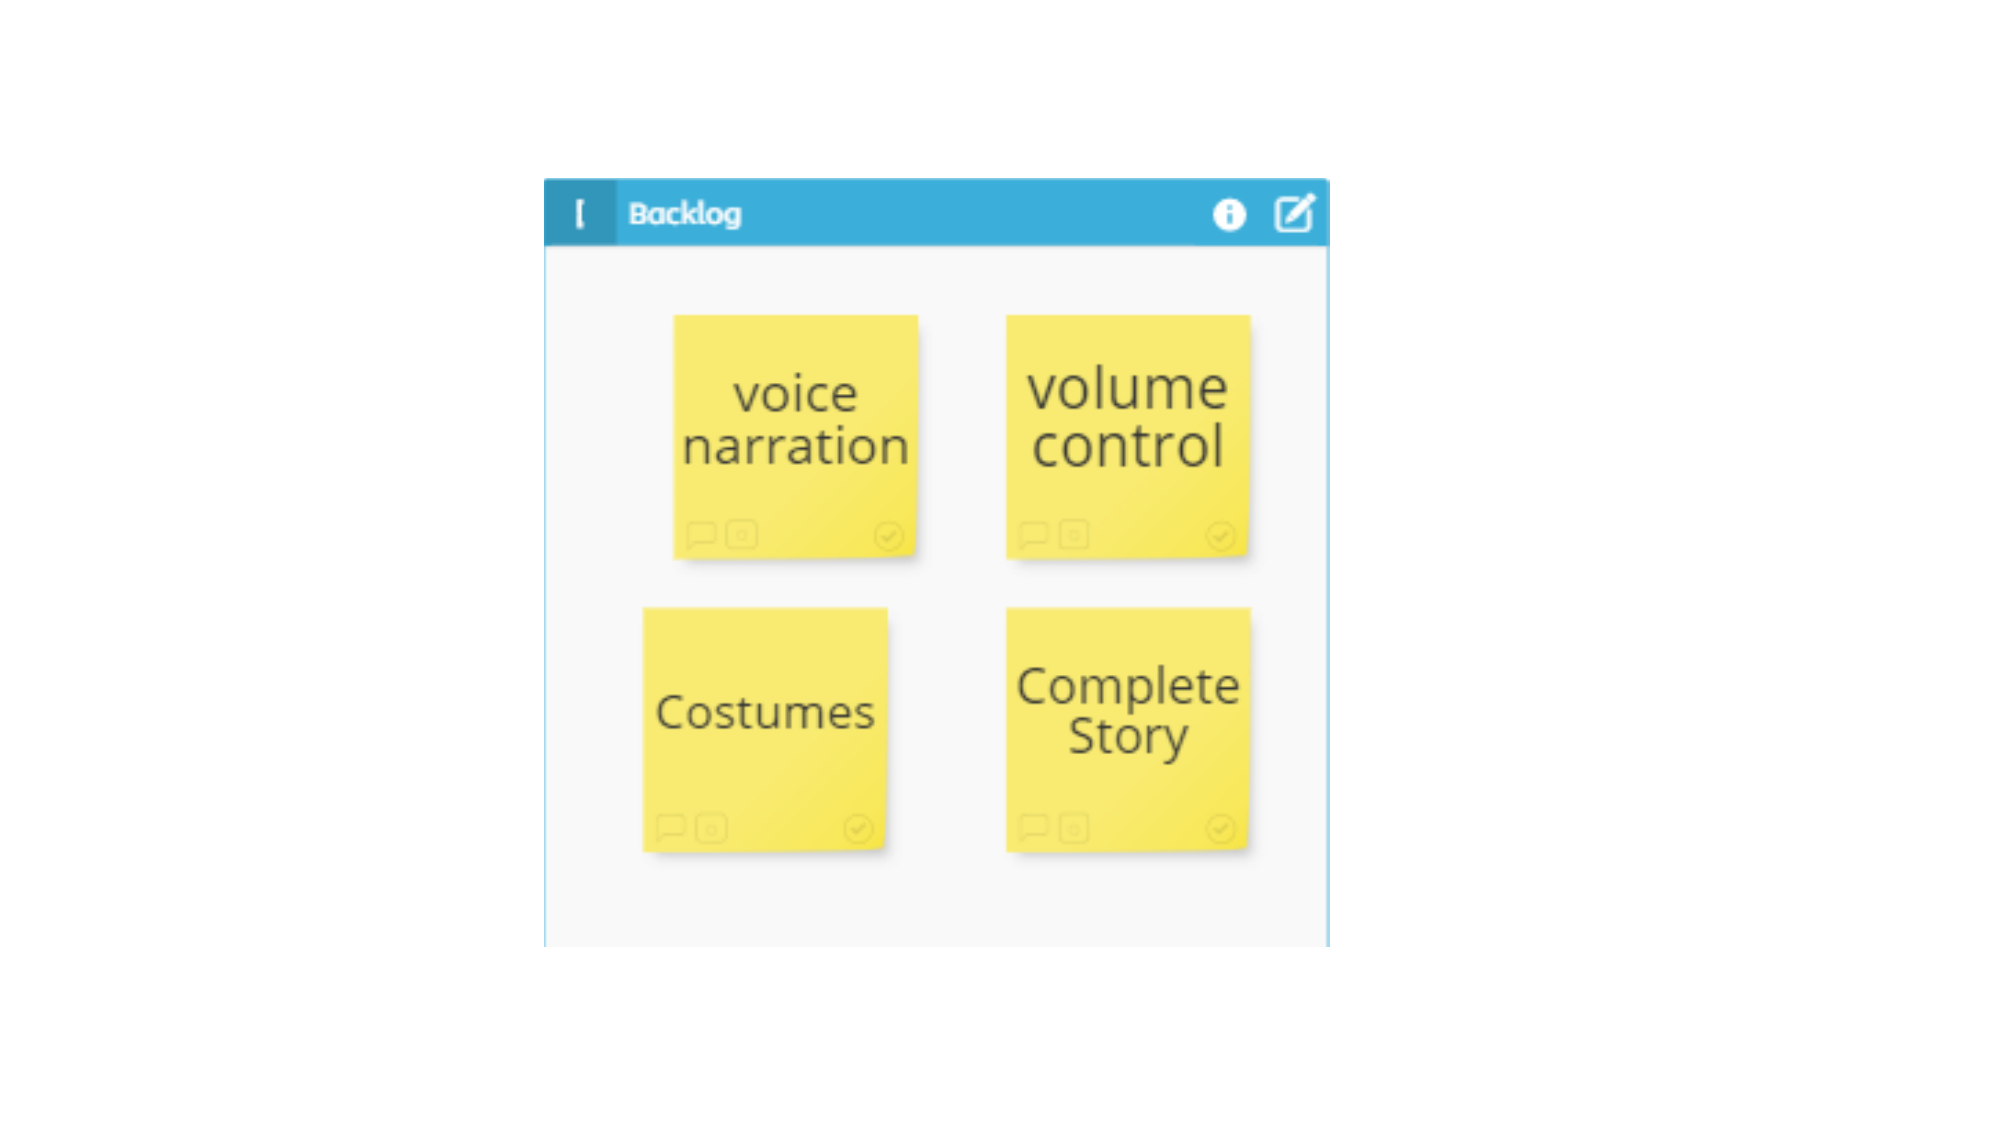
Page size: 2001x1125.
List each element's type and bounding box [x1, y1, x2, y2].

picture [544, 178, 1330, 947]
